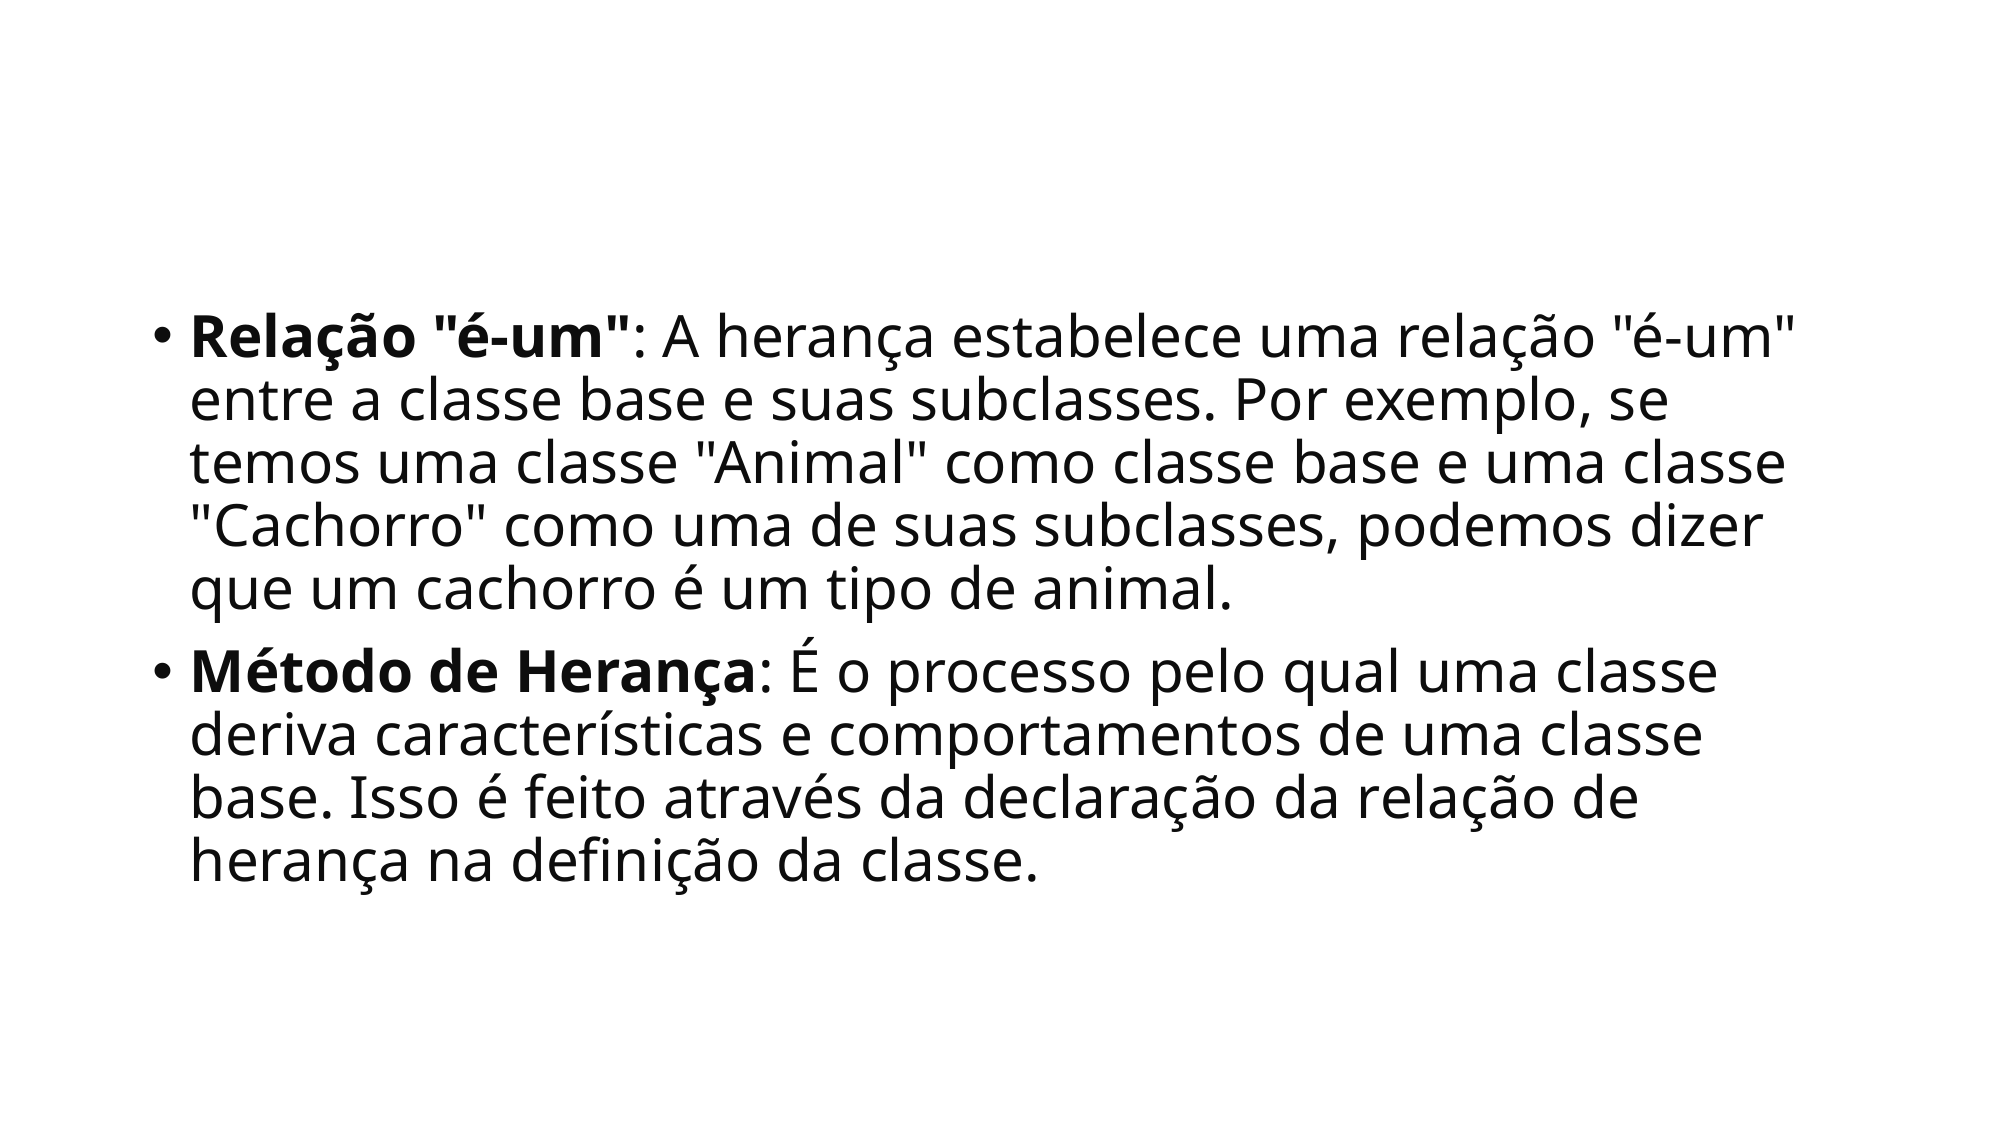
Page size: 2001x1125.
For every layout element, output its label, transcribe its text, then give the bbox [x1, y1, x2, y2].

list Relação "é-um": A herança estabelece uma relação "é-um" entre a classe base e suas subclasses. Por exemplo, se temos uma classe "Animal" como classe base e uma classe "Cachorro" como uma de suas subclasses, podemos dizer que um cachorro é um tipo de animal. Método de Herança: É o processo pelo qual uma classe deriva características e comportamentos de uma classe base. Isso é feito através da declaração da relação de herança na definição da classe. [137, 299, 1863, 1014]
